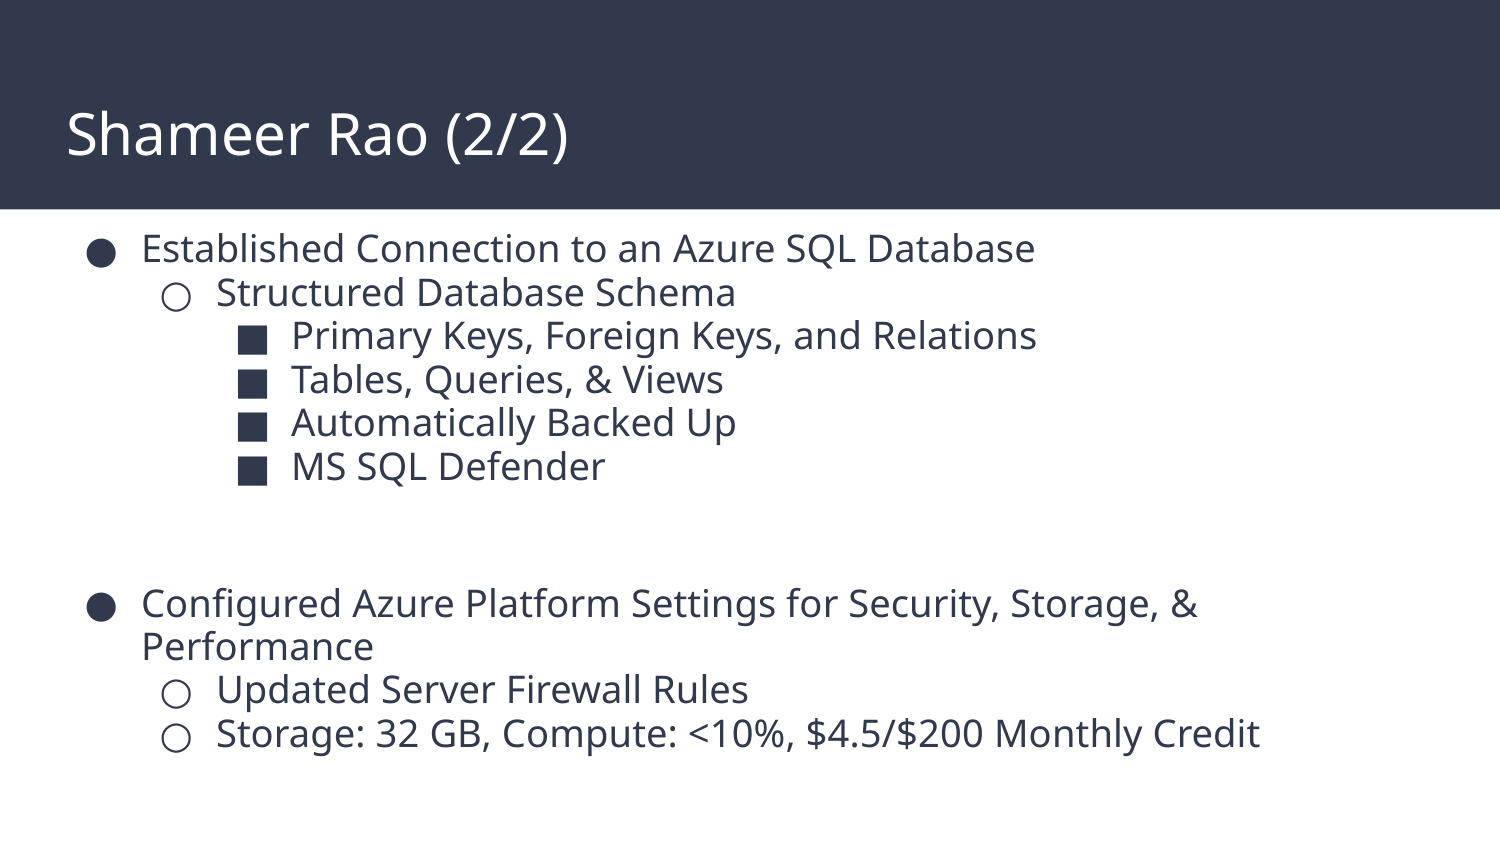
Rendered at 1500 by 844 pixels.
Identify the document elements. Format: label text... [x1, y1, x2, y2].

list Established Connection to an Azure SQL Database Structured Database Schema Primary Keys, Foreign Keys, and Relations Tables, Queries, & Views Automatically Backed Up MS SQL Defender Configured Azure Platform Settings for Security, Storage, & Performance Updated Server Firewall Rules Storage: 32 GB, Compute: <10%, $4.5/$200 Monthly Credit [51, 213, 1449, 844]
title Shameer Rao (2/2) [51, 82, 1449, 185]
